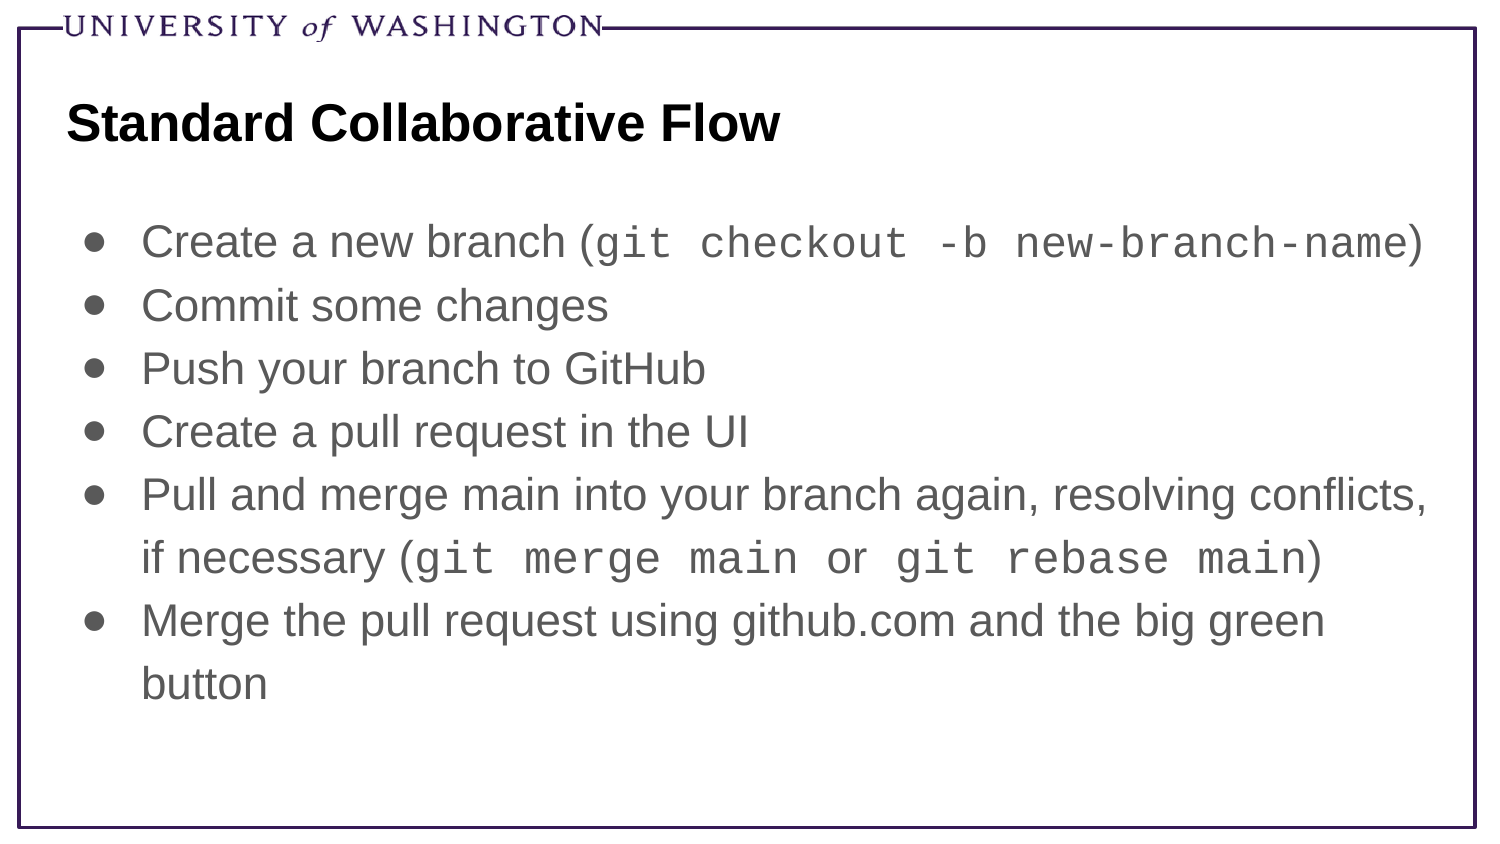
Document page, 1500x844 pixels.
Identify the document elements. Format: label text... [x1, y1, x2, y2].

list Create a new branch (git checkout -b new-branch-name) Commit some changes Push your branch to GitHub Create a pull request in the UI Pull and merge main into your branch again, resolving conflicts, if necessary (git merge main or git rebase main) Merge the pull request using github.com and the big green button [51, 189, 1449, 750]
picture [15, 15, 1480, 830]
title Standard Collaborative Flow [51, 72, 1449, 167]
